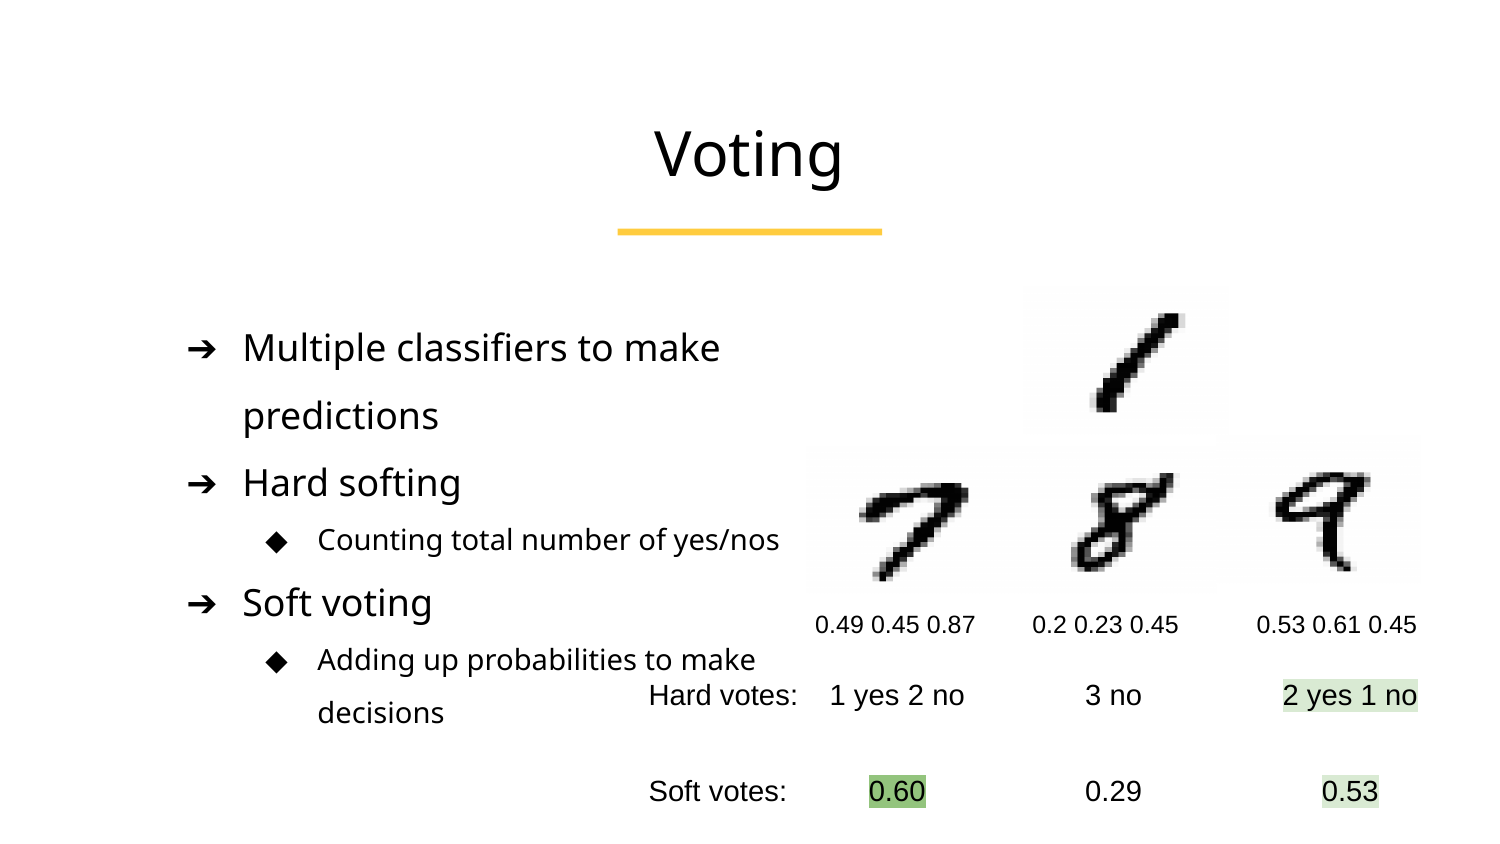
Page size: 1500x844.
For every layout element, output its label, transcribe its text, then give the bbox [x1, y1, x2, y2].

text_box 1 yes 2 no [806, 661, 989, 720]
text_box 0.2 0.23 0.45 [1017, 593, 1235, 653]
text_box Voting [0, 99, 1500, 198]
text_box 0.53 0.61 0.45 [1241, 593, 1459, 653]
text_box Soft votes: [633, 757, 806, 817]
picture [806, 286, 1422, 595]
text_box 0.49 0.45 0.87 [800, 593, 1017, 653]
text_box 3 no [1068, 661, 1159, 720]
text_box Multiple classifiers to make predictions Hard softing Counting total number of yes/nos Soft voting Adding up probabilities to make decisions [152, 286, 807, 786]
text_box 0.60 [806, 757, 989, 817]
text_box 0.29 [1068, 757, 1159, 817]
text_box 2 yes 1 no [1259, 661, 1442, 720]
text_box [617, 228, 883, 236]
text_box 0.53 [1259, 757, 1442, 817]
text_box Hard votes: [633, 661, 806, 720]
